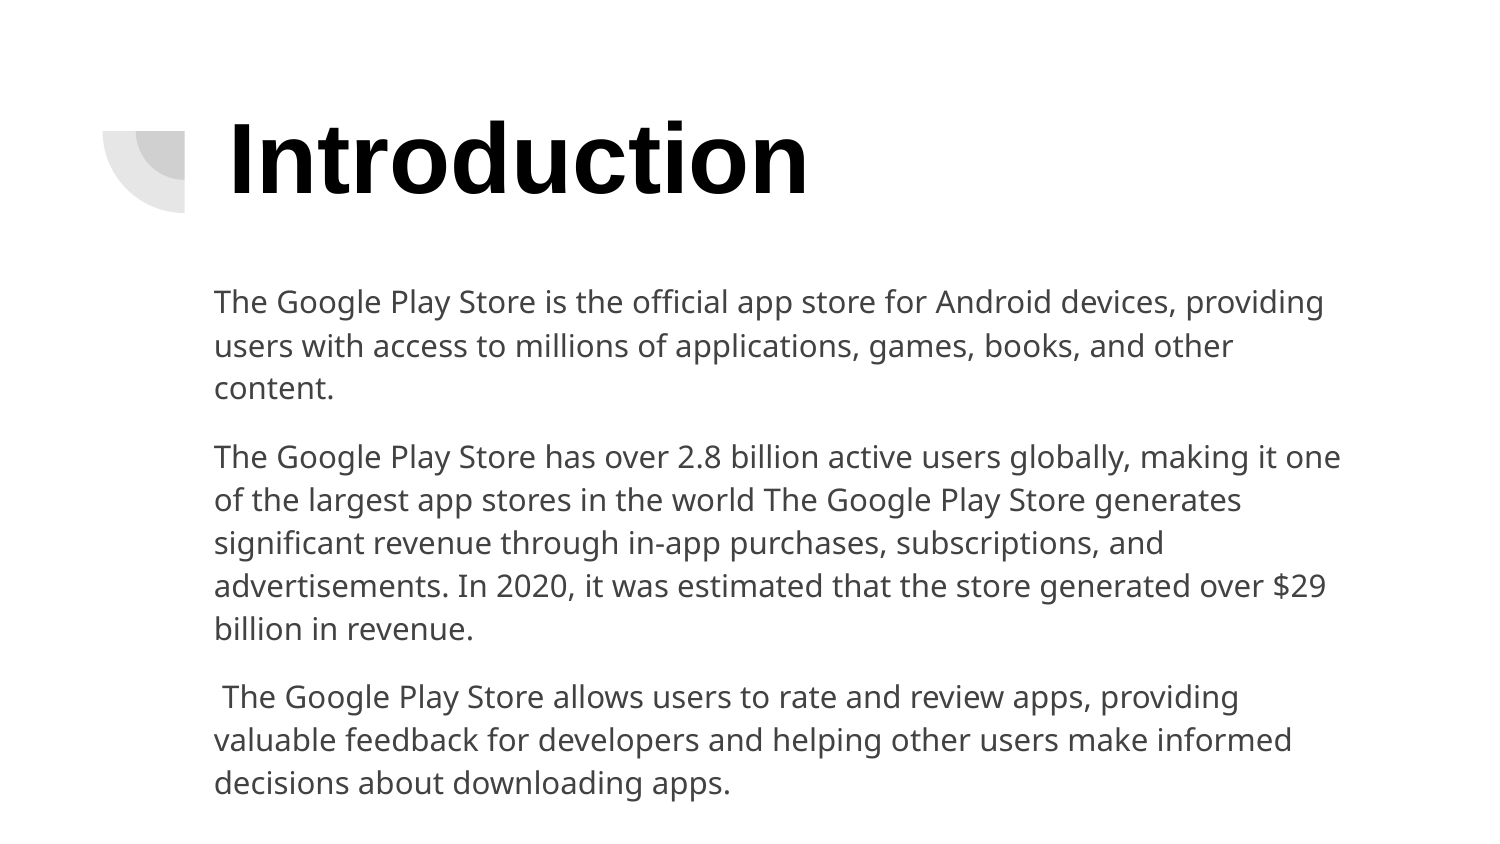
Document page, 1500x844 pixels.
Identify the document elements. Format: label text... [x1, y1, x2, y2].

title Introduction [213, 98, 1368, 262]
list The Google Play Store is the official app store for Android devices, providing users with access to millions of applications, games, books, and other content. The Google Play Store has over 2.8 billion active users globally, making it one of the largest app stores in the world The Google Play Store generates significant revenue through in-app purchases, subscriptions, and advertisements. In 2020, it was estimated that the store generated over $29 billion in revenue. The Google Play Store allows users to rate and review apps, providing valuable feedback for developers and helping other users make informed decisions about downloading apps. [198, 262, 1368, 770]
